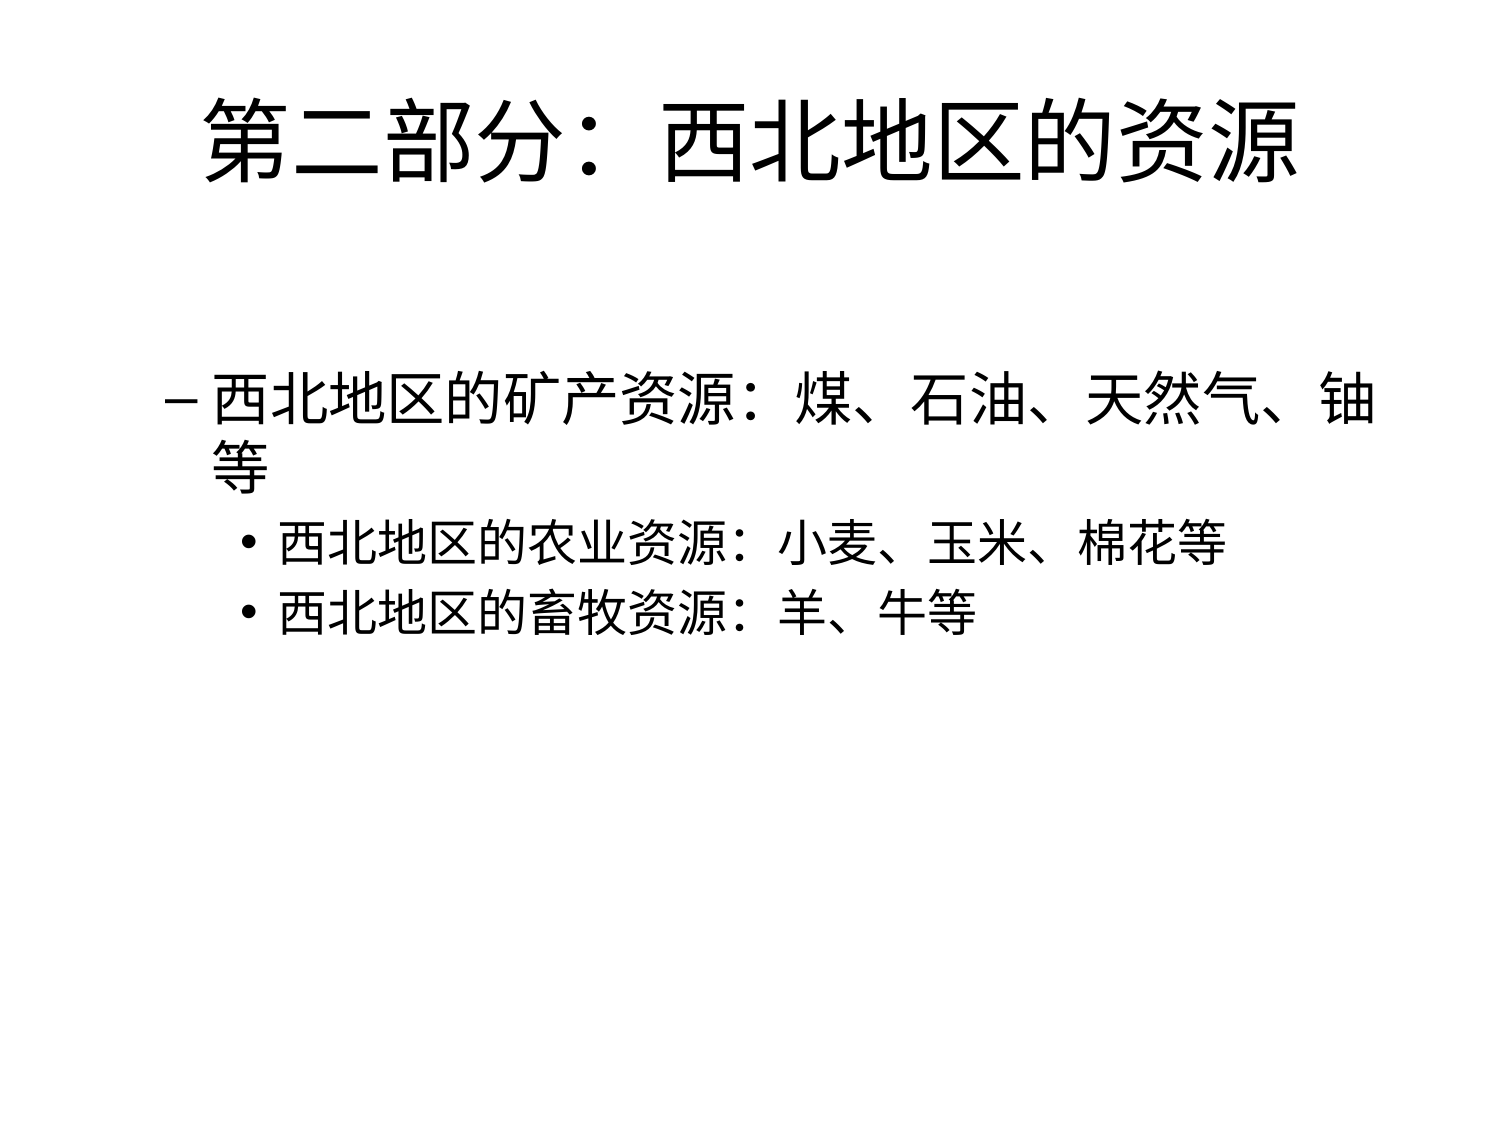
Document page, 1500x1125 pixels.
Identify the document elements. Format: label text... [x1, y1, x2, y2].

title 第二部分：西北地区的资源 [75, 45, 1425, 233]
list 西北地区的矿产资源：煤、石油、天然气、铀等 西北地区的农业资源：小麦、玉米、棉花等 西北地区的畜牧资源：羊、牛等 [75, 262, 1425, 1005]
